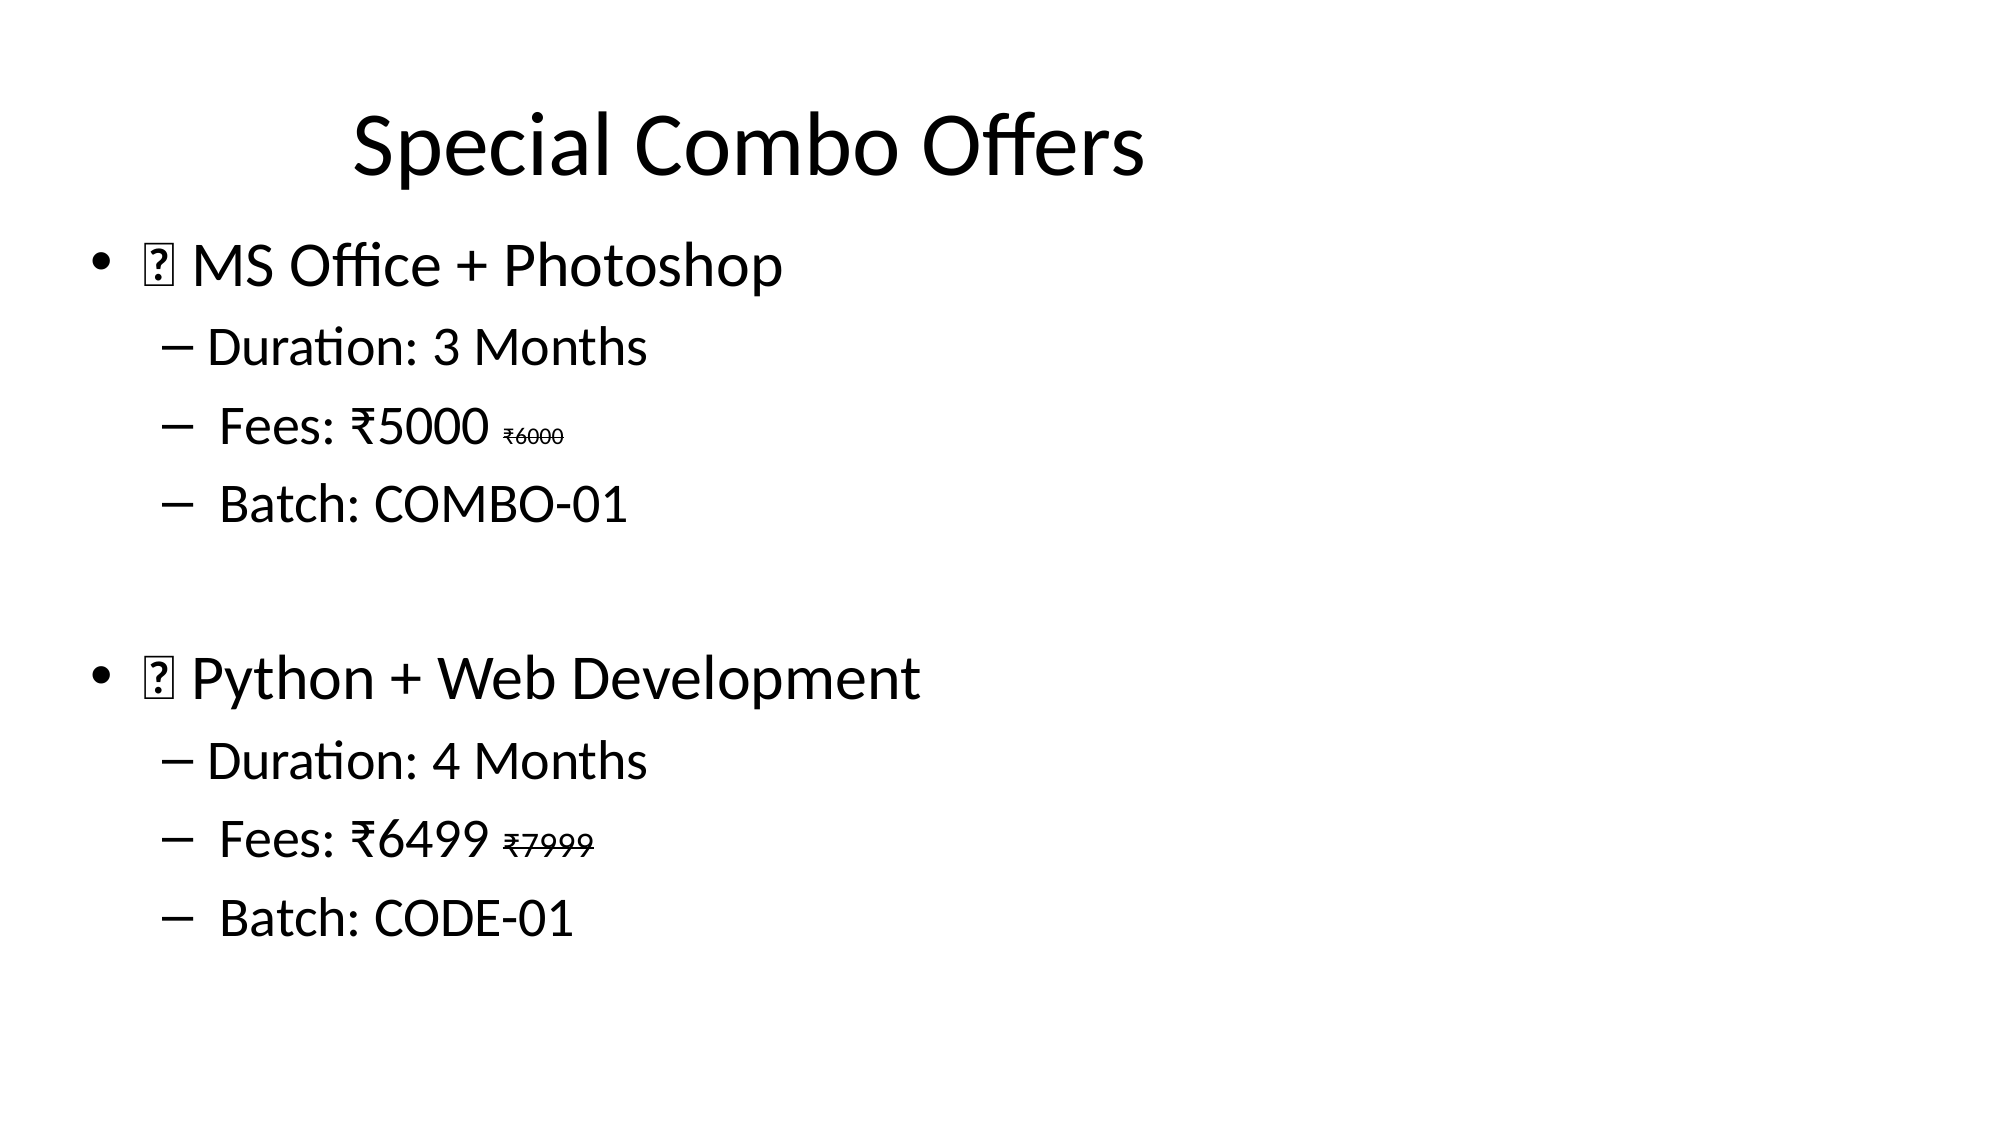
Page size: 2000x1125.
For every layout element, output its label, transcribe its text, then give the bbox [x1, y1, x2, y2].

title Special Combo Offers [75, 45, 1425, 214]
list ✅ MS Office + Photoshop Duration: 3 Months Fees: ₹5000 ₹6000 Batch: COMBO-01 ✅ Python + Web Development Duration: 4 Months Fees: ₹6499 ₹7999 Batch: CODE-01 [75, 214, 1425, 957]
